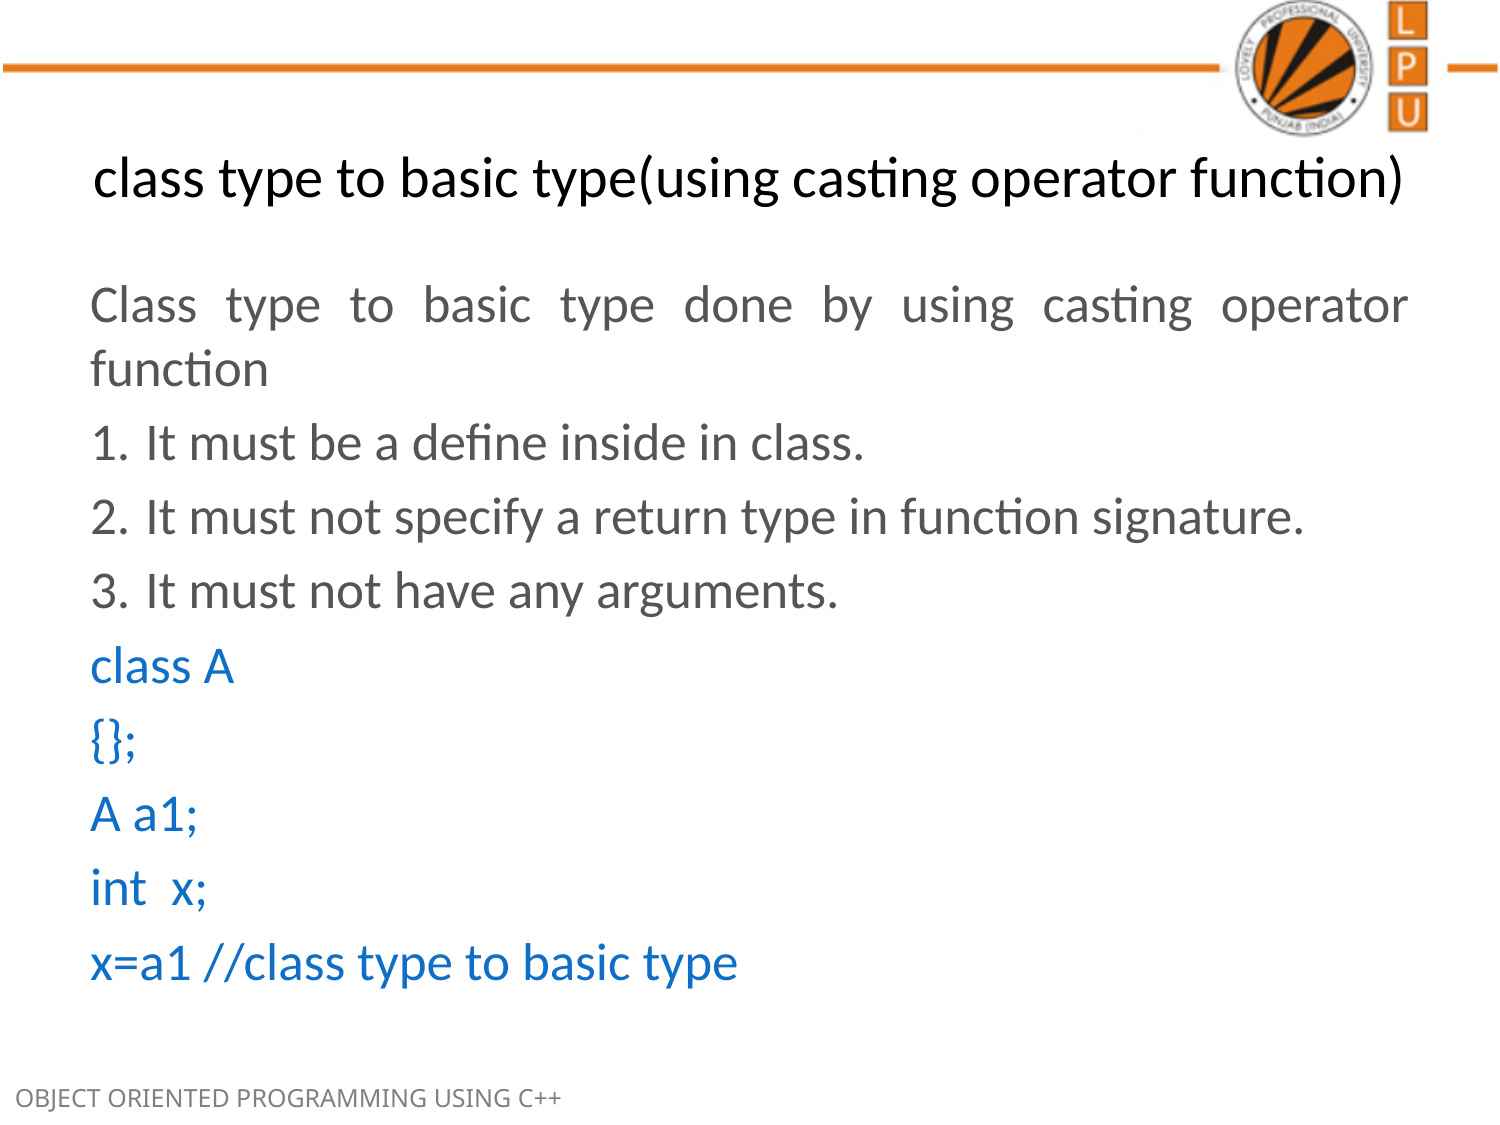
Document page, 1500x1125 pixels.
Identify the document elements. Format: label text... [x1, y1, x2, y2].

title class type to basic type(using casting operator function) [75, 45, 1425, 233]
picture [3, 0, 1500, 155]
list Class type to basic type done by using casting operator function It must be a define inside in class. It must not specify a return type in function signature. It must not have any arguments. class A {}; A a1; int x; x=a1 //class type to basic type [75, 262, 1425, 1005]
